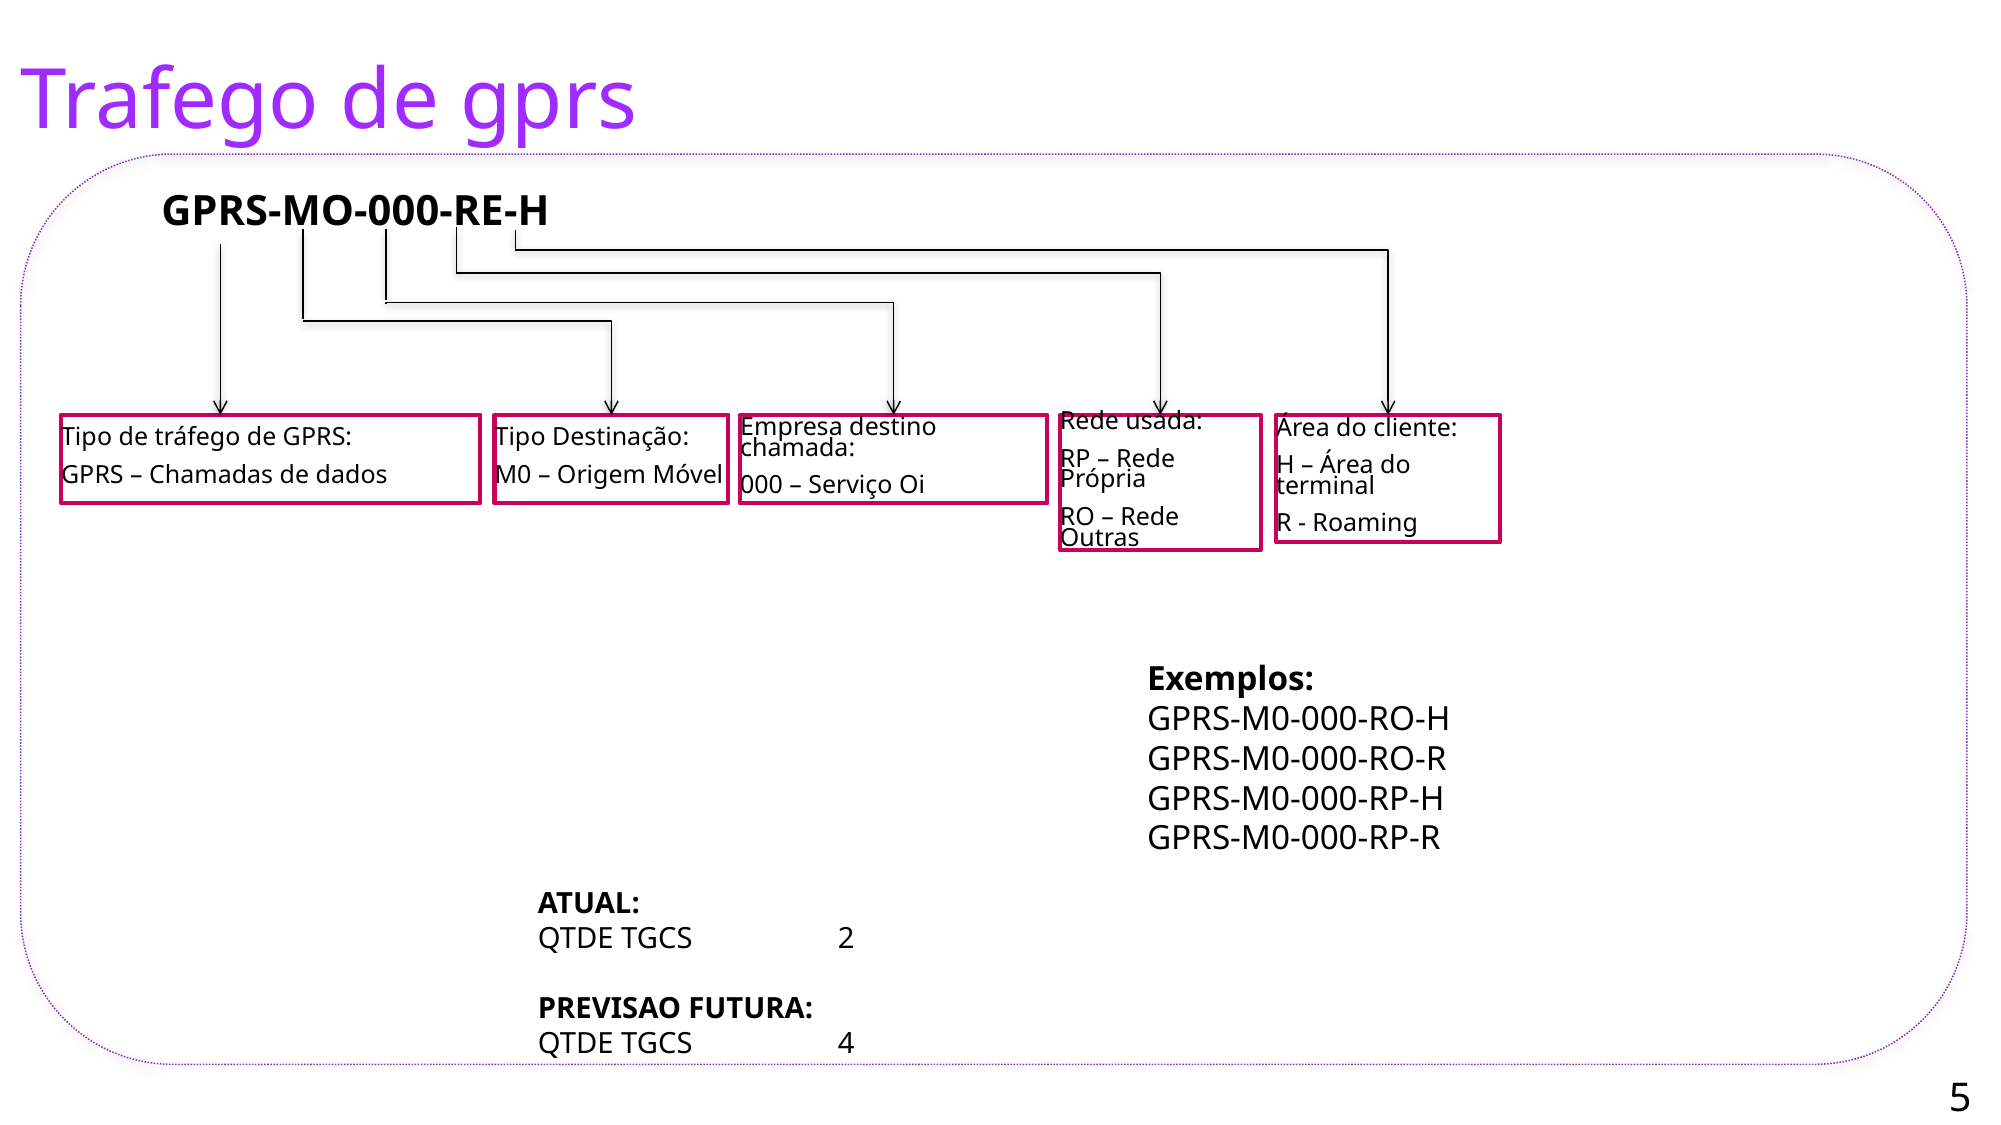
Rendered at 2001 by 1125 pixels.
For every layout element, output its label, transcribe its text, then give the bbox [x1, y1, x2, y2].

text_box GPRS-MO-000-RE-H [161, 196, 646, 244]
text_box Exemplos: GPRS-M0-000-RO-H GPRS-M0-000-RO-R GPRS-M0-000-RP-H GPRS-M0-000-RP-R [1147, 656, 1833, 1024]
text_box Empresa destino chamada: 000 – Serviço Oi [738, 423, 1049, 505]
text_box Rede usada: RP – Rede Própria RO – Rede Outras [1058, 423, 1263, 552]
text_box Trafego de gprs [20, 28, 1967, 173]
text_box [19, 153, 1968, 1066]
text_box Tipo Destinação: M0 – Origem Móvel [492, 423, 730, 505]
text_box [515, 249, 1389, 416]
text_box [456, 273, 510, 416]
text_box 5 [1926, 1064, 1994, 1125]
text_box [385, 302, 452, 416]
text_box Área do cliente: H – Área do terminal R - Roaming [1274, 413, 1502, 544]
text_box Tipo de tráfego de GPRS: GPRS – Chamadas de dados [59, 413, 482, 505]
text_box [302, 320, 381, 416]
text_box ATUAL: QTDE TGCS 2 PREVISAO FUTURA: QTDE TGCS 4 [537, 884, 835, 1061]
